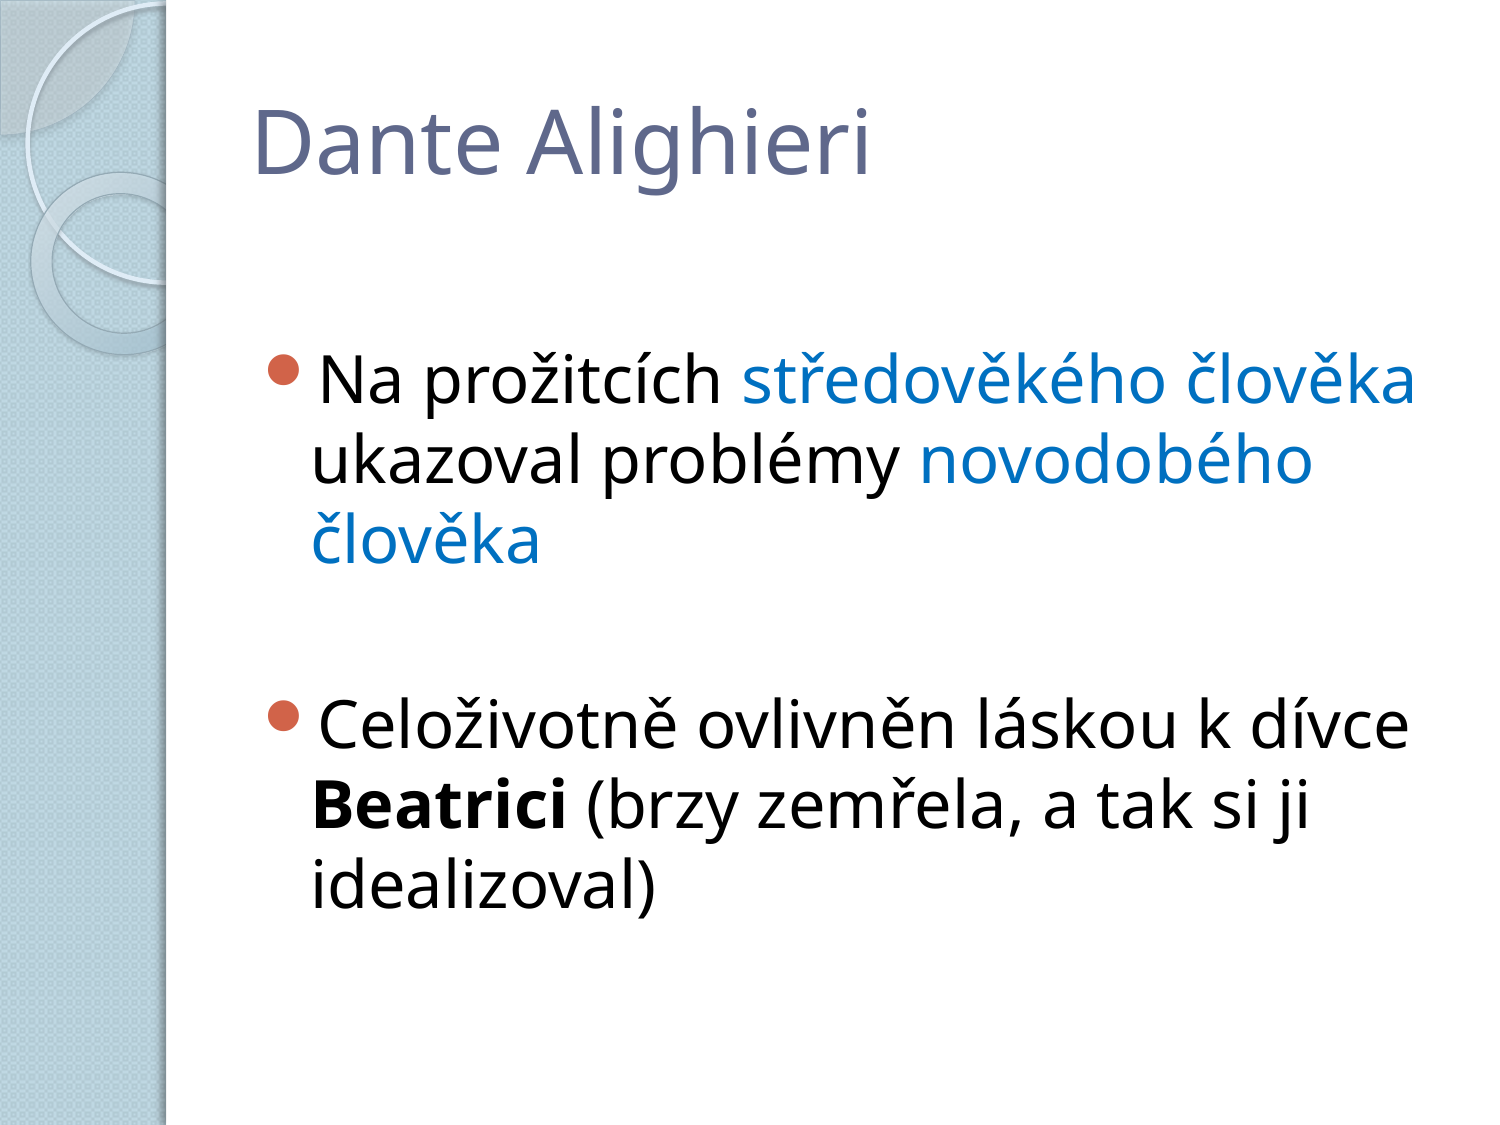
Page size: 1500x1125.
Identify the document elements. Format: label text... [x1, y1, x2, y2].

list Na prožitcích středověkého člověka ukazoval problémy novodobého člověka Celoživotně ovlivněn láskou k dívce Beatrici (brzy zemřela, a tak si ji idealizoval) [235, 237, 1466, 1025]
title Dante Alighieri [235, 45, 1466, 233]
